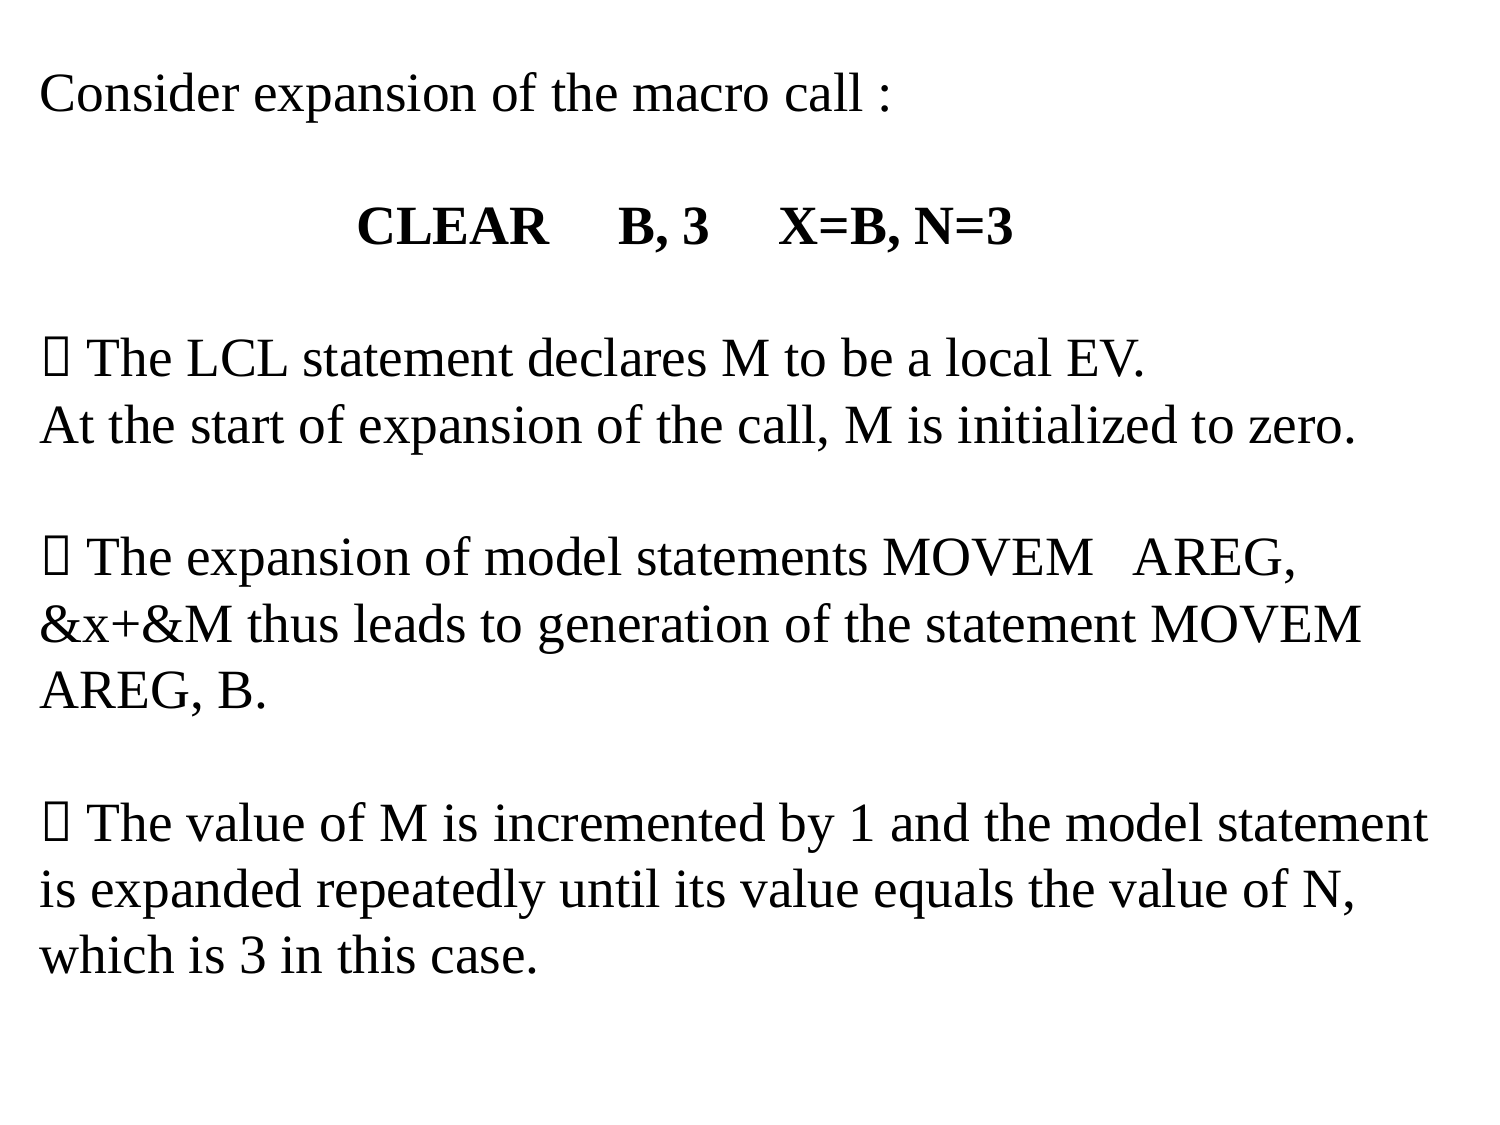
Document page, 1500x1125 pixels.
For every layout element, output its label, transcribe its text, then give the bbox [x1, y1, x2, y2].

title Consider expansion of the macro call : CLEAR B, 3 X=B, N=3  The LCL statement declares M to be a local EV. At the start of expansion of the call, M is initialized to zero.  The expansion of model statements MOVEM AREG, &x+&M thus leads to generation of the statement MOVEM AREG, B.  The value of M is incremented by 1 and the model statement is expanded repeatedly until its value equals the value of N, which is 3 in this case. [24, 45, 1475, 1063]
